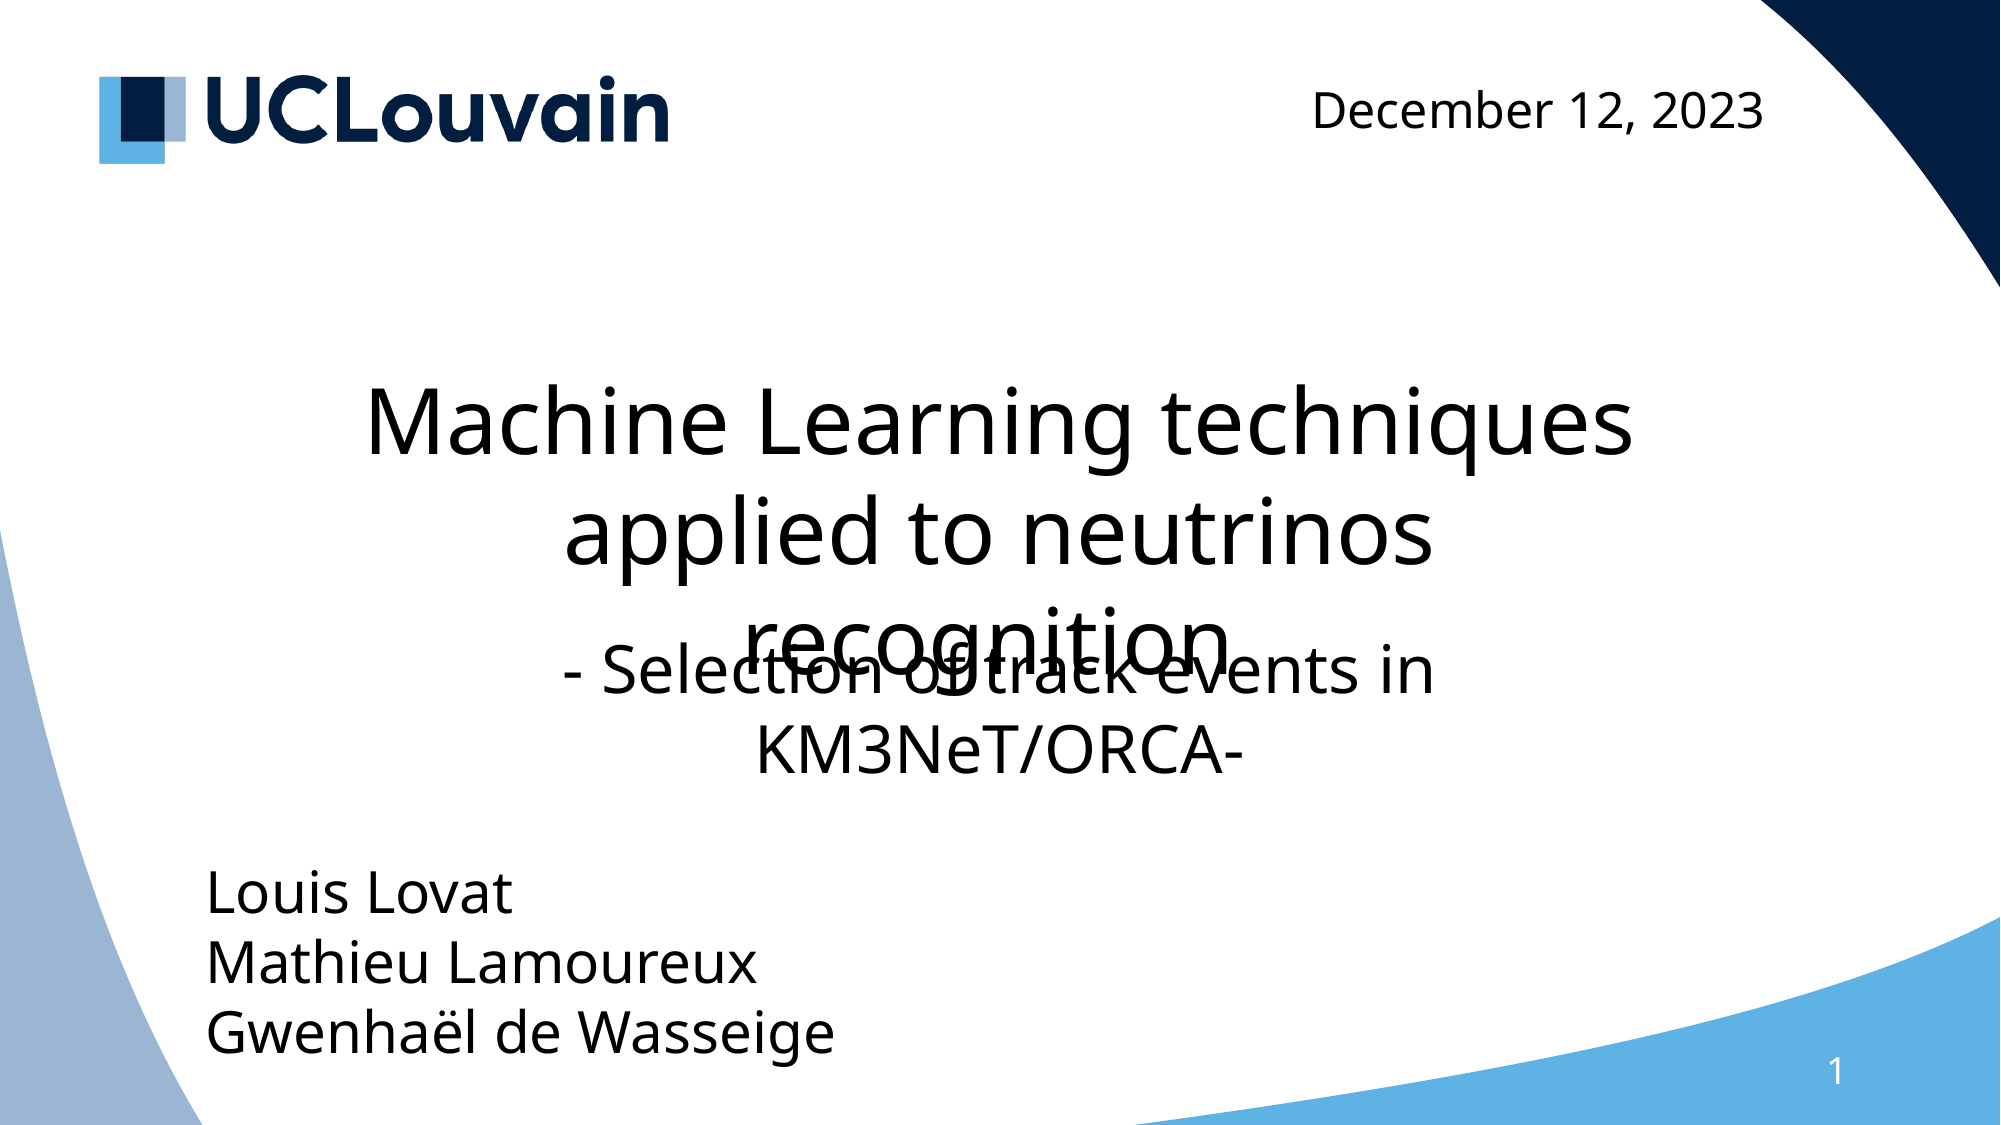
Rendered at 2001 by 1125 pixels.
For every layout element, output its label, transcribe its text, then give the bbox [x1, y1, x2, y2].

picture [56, 33, 711, 185]
text_box Louis Lovat Mathieu Lamoureux Gwenhaël de Wasseige [190, 848, 1590, 1073]
slide_number 1 [1412, 1042, 1863, 1103]
text_box [1126, 915, 2000, 1125]
text_box Machine Learning techniques applied to neutrinos recognition [300, 355, 1700, 619]
text_box [0, 524, 204, 1125]
text_box December 12, 2023 [1214, 71, 1780, 146]
text_box [1759, 0, 2000, 290]
text_box - Selection of track events in KM3NeT/ORCA- [300, 619, 1700, 795]
